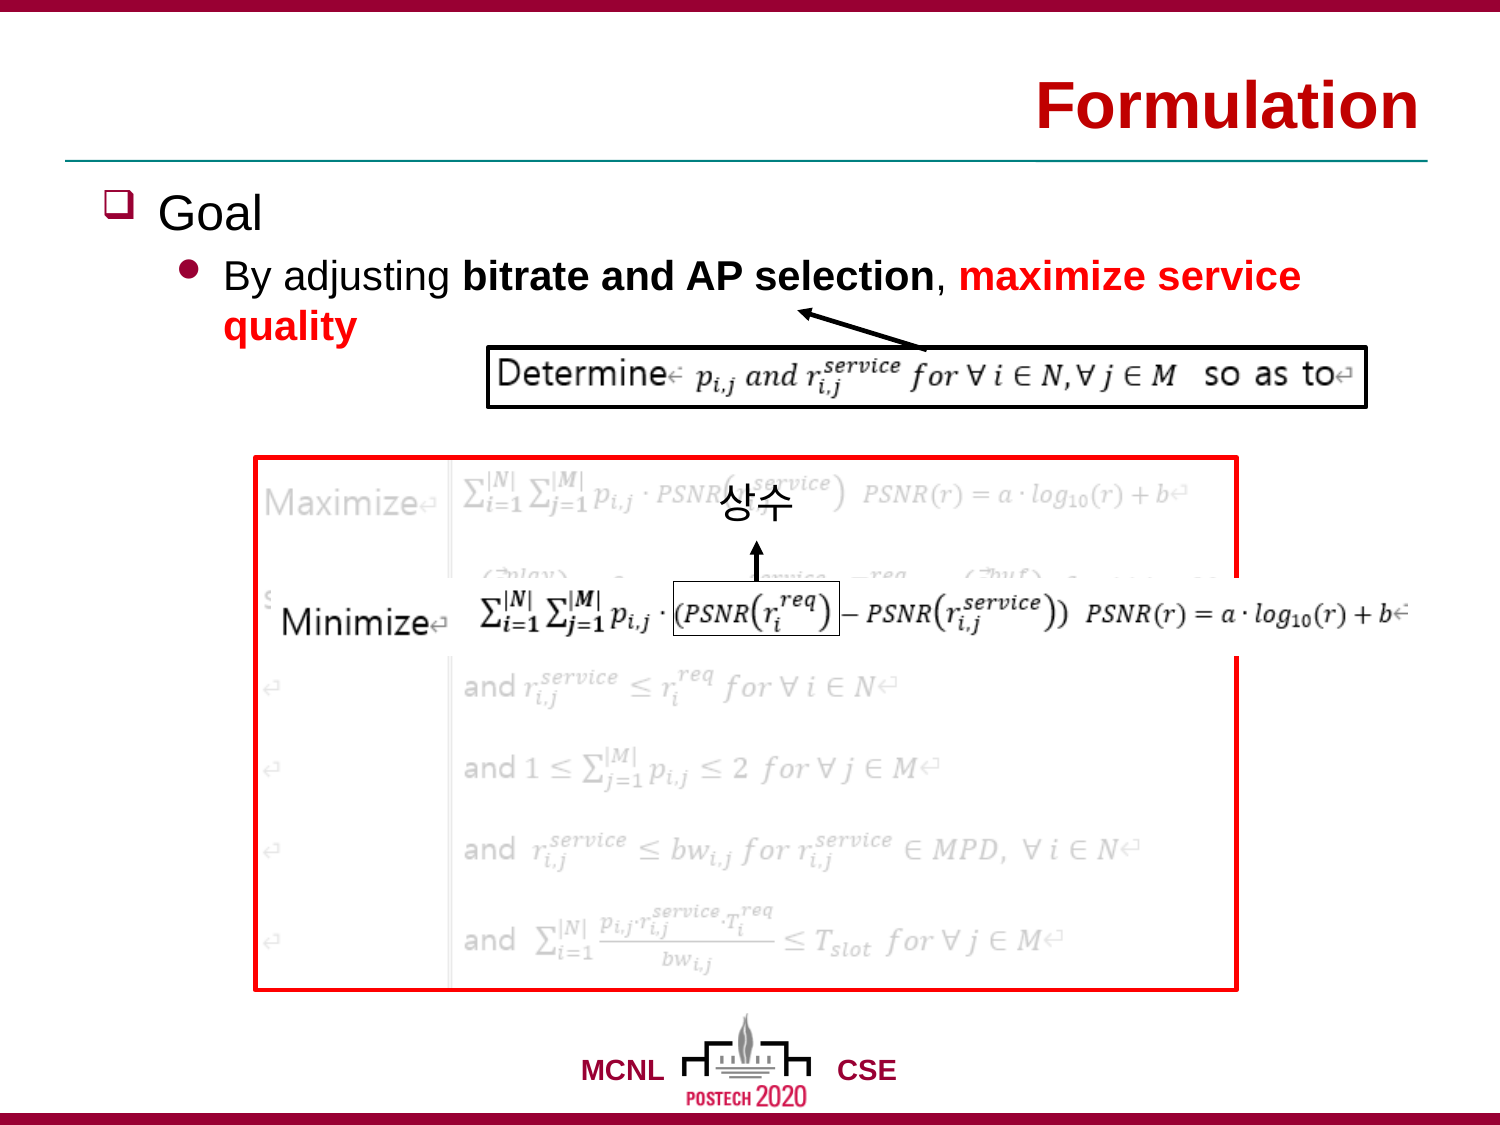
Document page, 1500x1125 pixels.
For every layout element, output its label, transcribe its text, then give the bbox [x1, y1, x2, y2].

list Goal By adjusting bitrate and AP selection, maximize service quality [76, 172, 1427, 1059]
picture [672, 1059, 820, 1111]
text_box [489, 310, 1364, 405]
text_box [271, 469, 1408, 656]
picture [257, 459, 1235, 988]
title Formulation [74, 36, 1436, 150]
